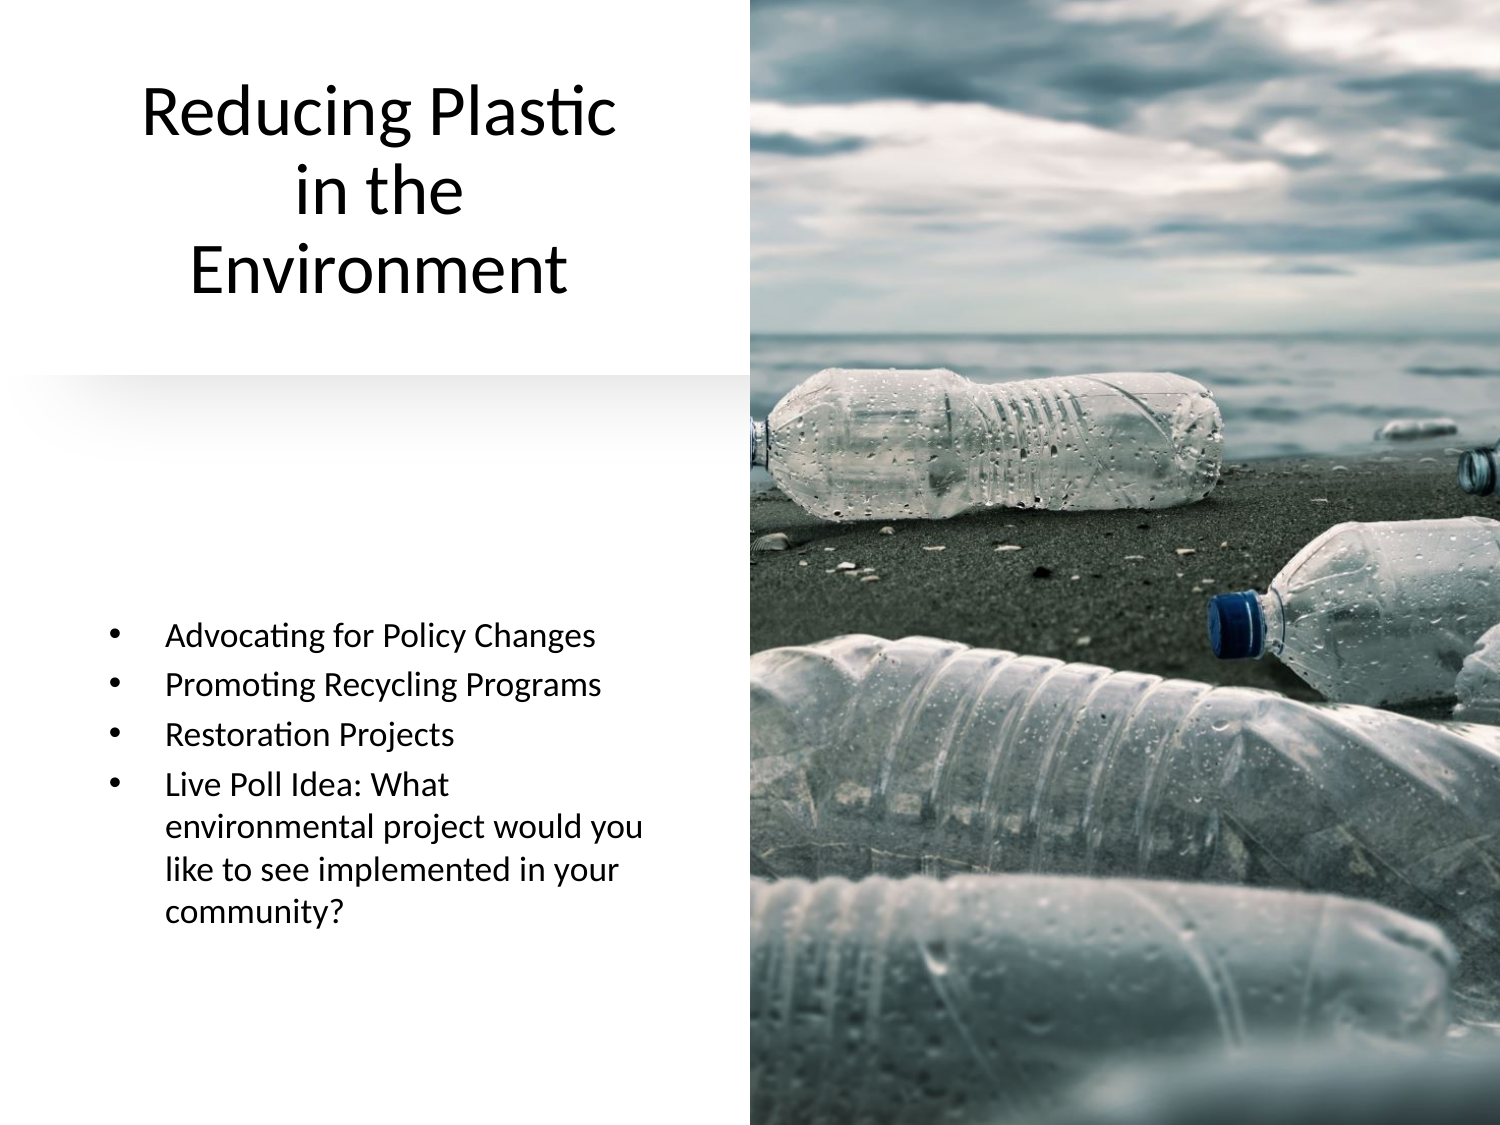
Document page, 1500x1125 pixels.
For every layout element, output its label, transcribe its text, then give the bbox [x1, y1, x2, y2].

list Advocating for Policy Changes Promoting Recycling Programs Restoration Projects Live Poll Idea: What environmental project would you like to see implemented in your community? [93, 450, 666, 1043]
picture [749, 0, 1500, 1125]
text_box [0, 0, 747, 377]
text_box [0, 377, 744, 1125]
title Reducing Plastic in the Environment [93, 57, 666, 324]
